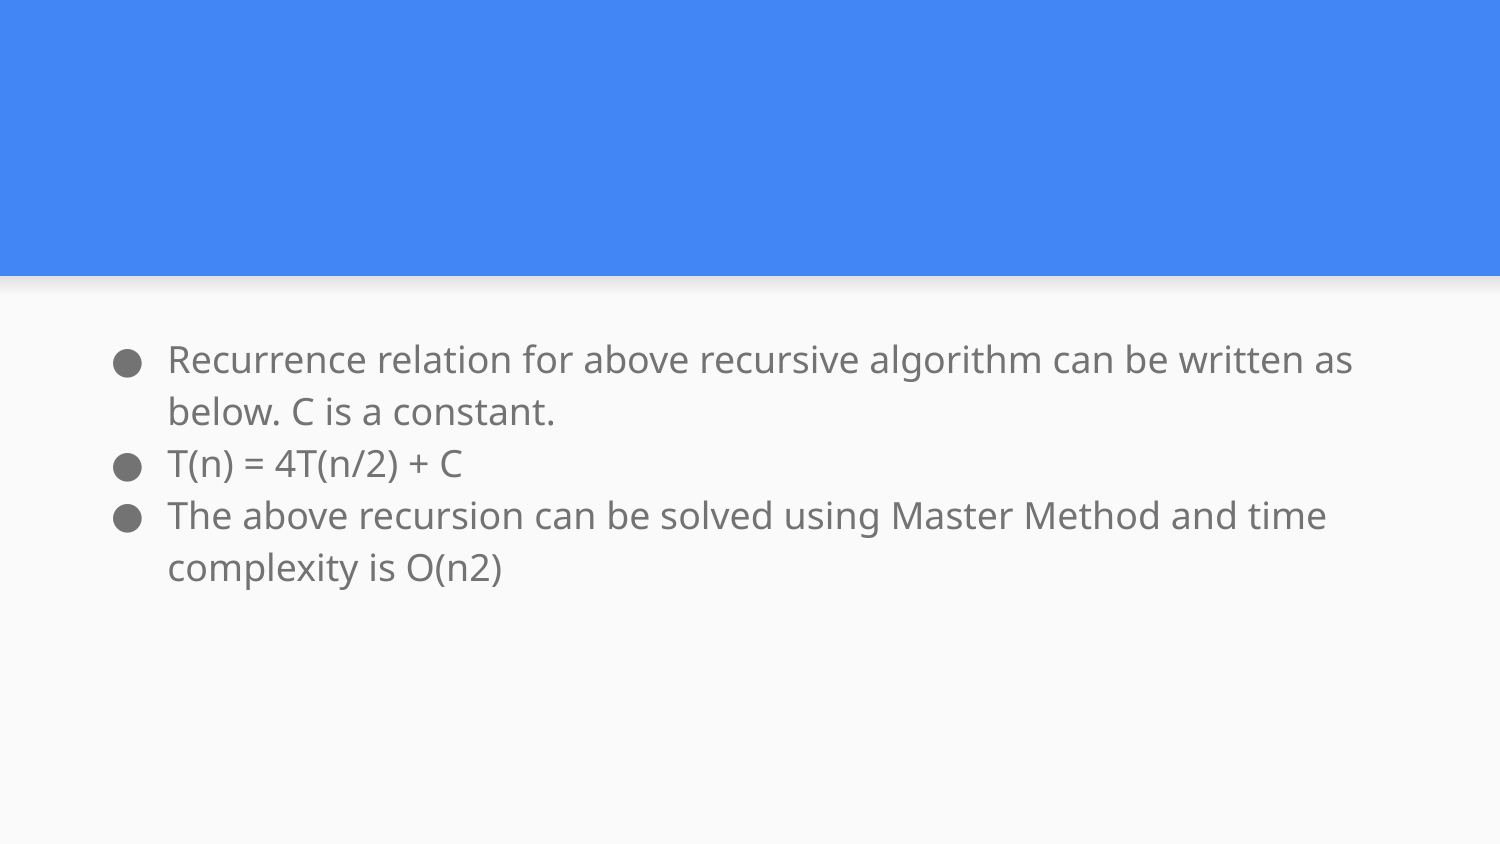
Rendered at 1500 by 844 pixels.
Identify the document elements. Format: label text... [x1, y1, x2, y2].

list Recurrence relation for above recursive algorithm can be written as below. C is a constant. T(n) = 4T(n/2) + C The above recursion can be solved using Master Method and time complexity is O(n2) [77, 314, 1427, 760]
